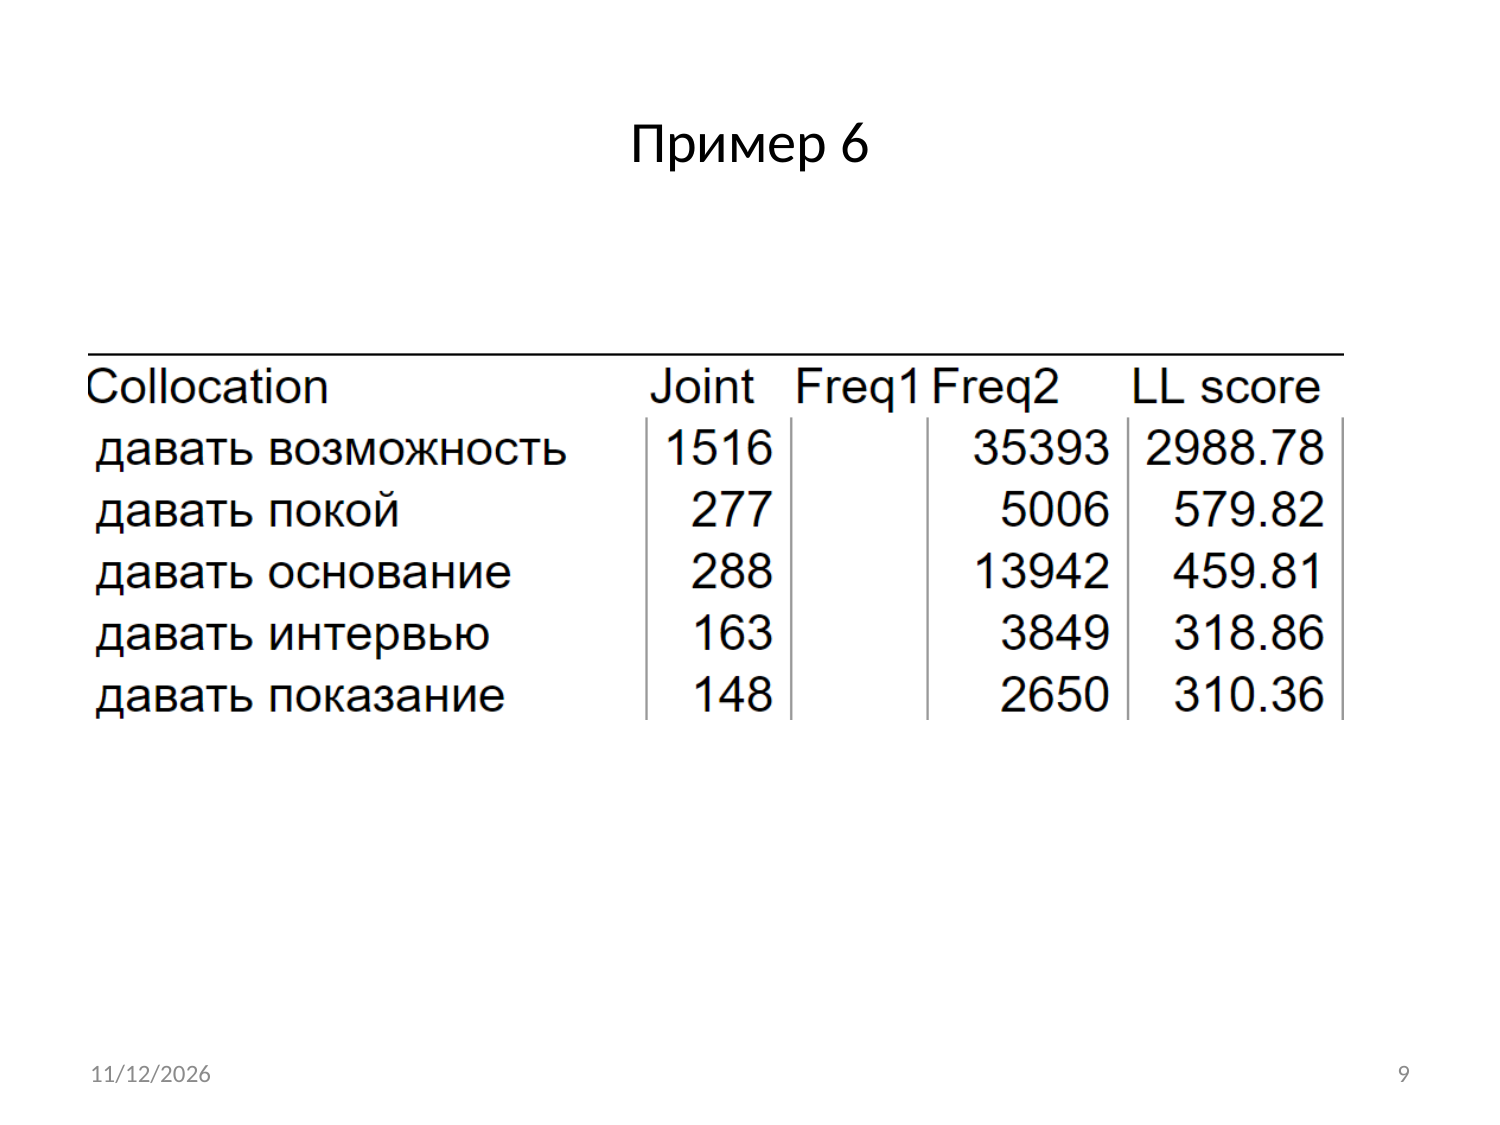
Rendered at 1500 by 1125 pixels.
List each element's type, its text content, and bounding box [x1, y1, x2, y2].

title Пример 6 [75, 45, 1425, 233]
slide_number 9 [1074, 1042, 1425, 1103]
picture [88, 337, 1344, 720]
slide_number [75, 1042, 425, 1103]
